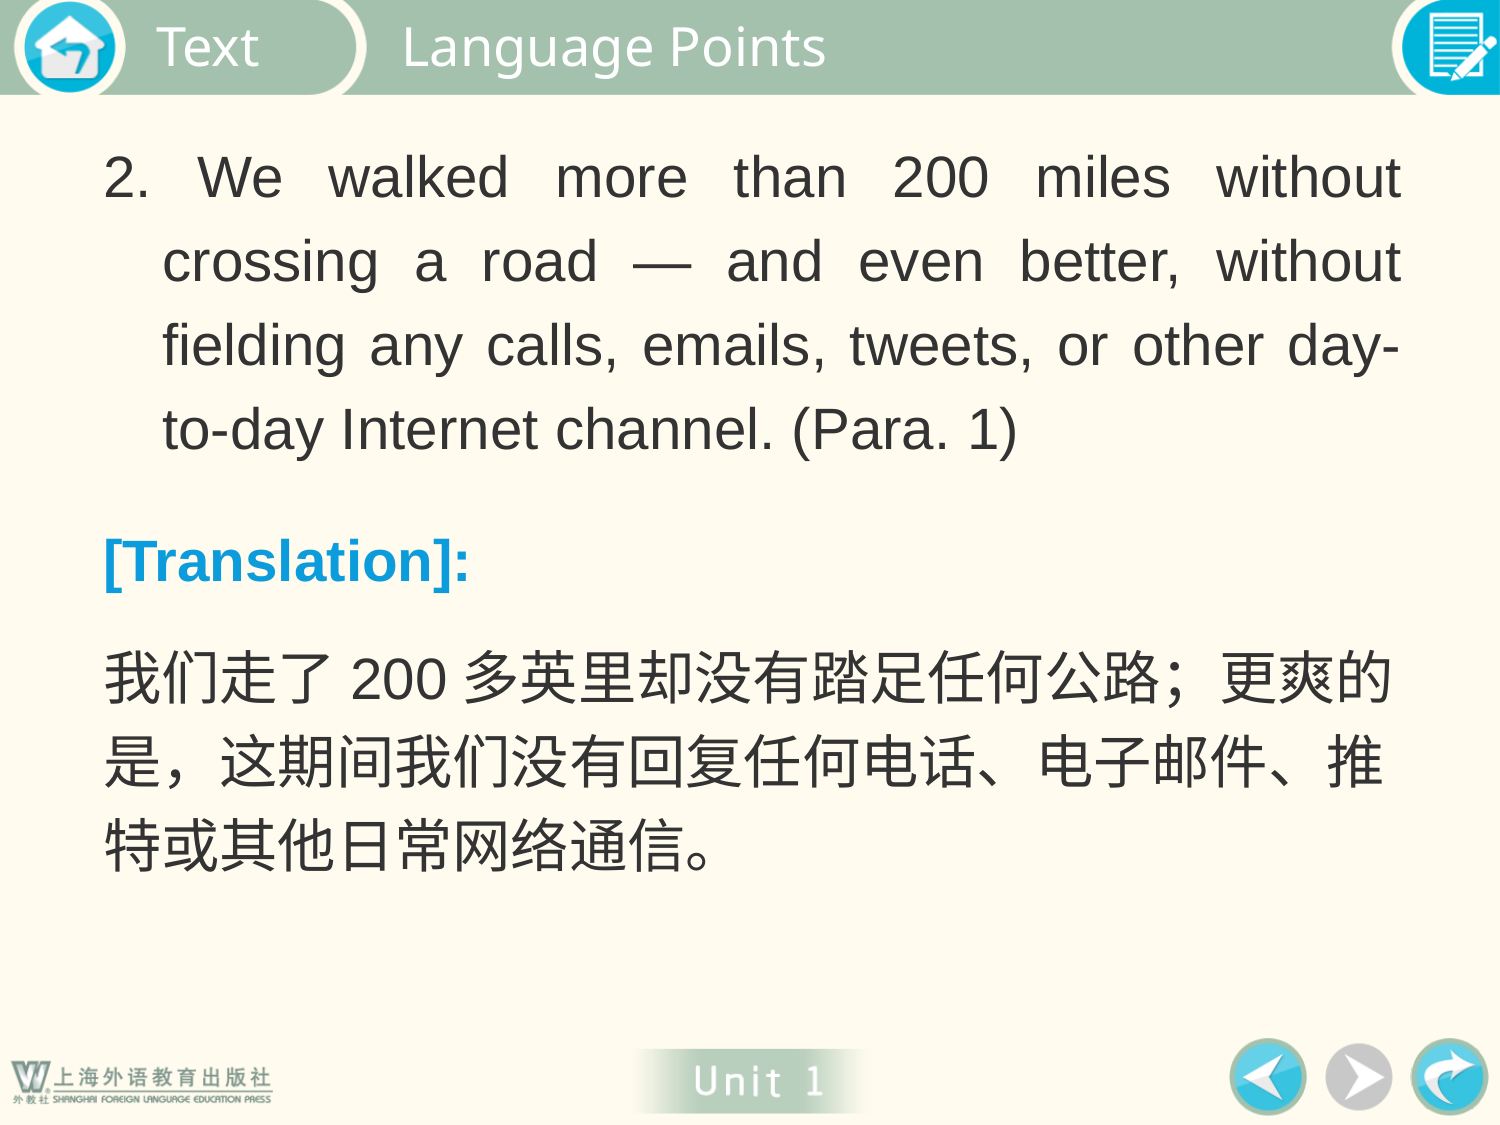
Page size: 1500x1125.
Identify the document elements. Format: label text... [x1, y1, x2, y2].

text_box Language Points [386, 4, 1289, 85]
text_box [1404, 1025, 1500, 1125]
picture [0, 0, 1500, 118]
picture [0, 1025, 1404, 1125]
text_box [0, 118, 1500, 1025]
